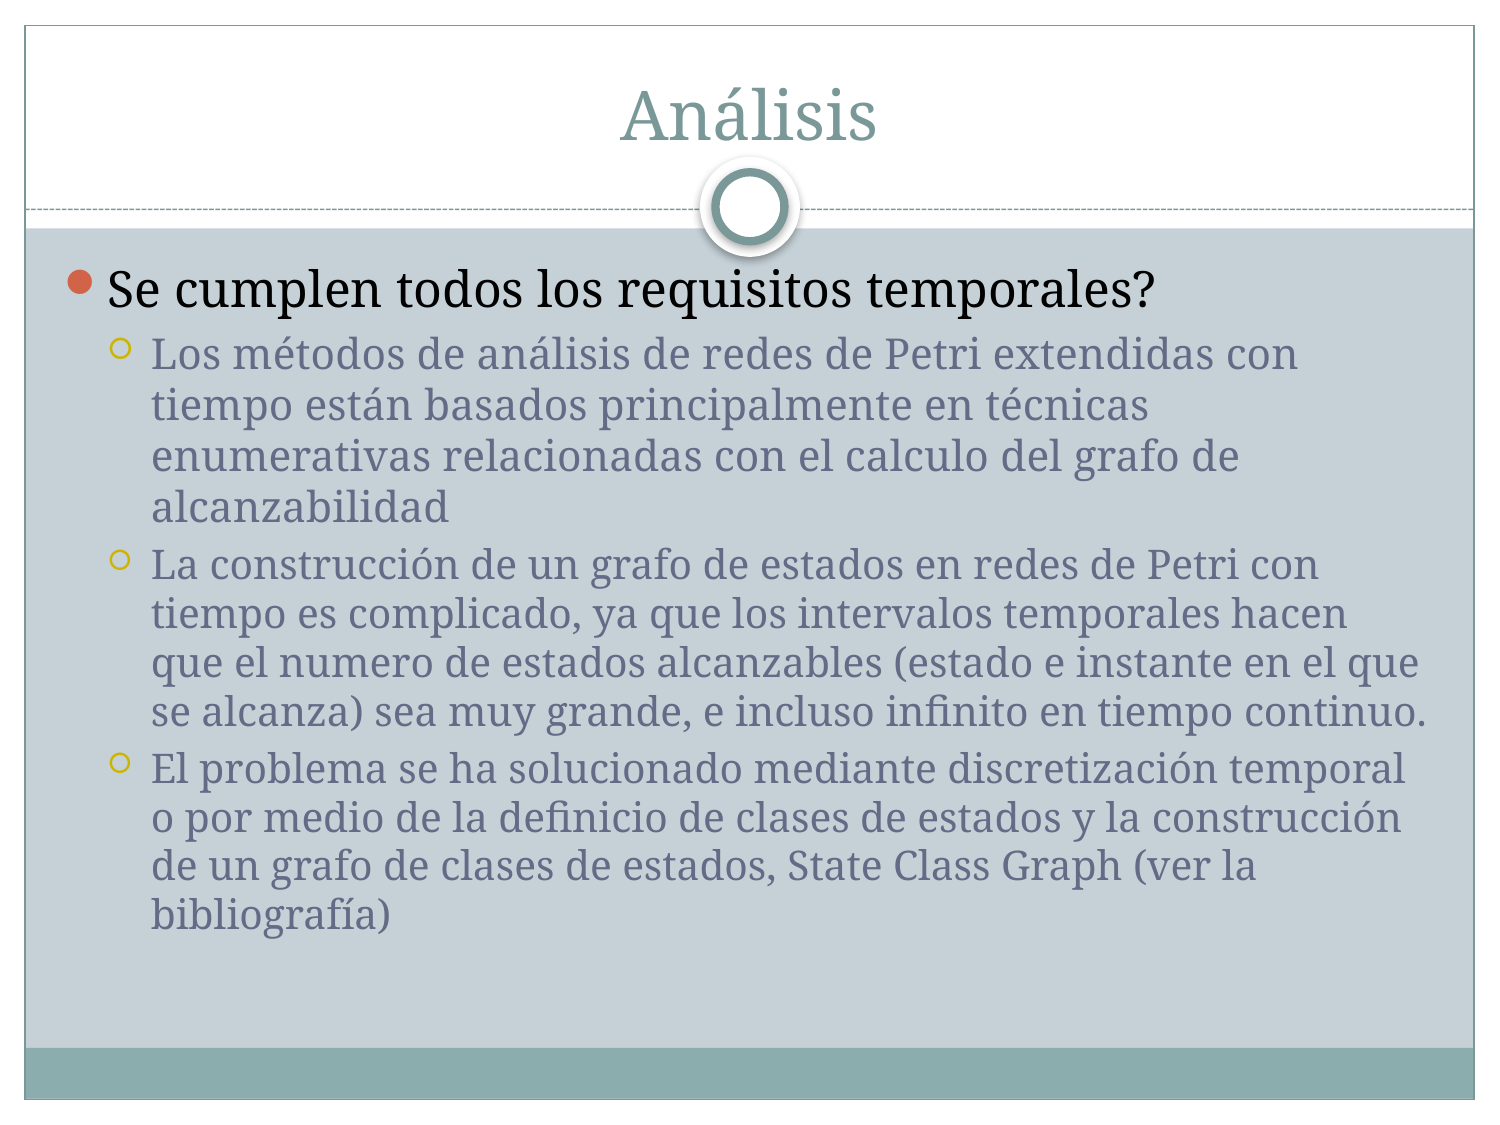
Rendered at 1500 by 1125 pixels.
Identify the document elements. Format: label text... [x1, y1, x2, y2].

title Análisis [49, 37, 1450, 162]
list Se cumplen todos los requisitos temporales? Los métodos de análisis de redes de Petri extendidas con tiempo están basados principalmente en técnicas enumerativas relacionadas con el calculo del grafo de alcanzabilidad La construcción de un grafo de estados en redes de Petri con tiempo es complicado, ya que los intervalos temporales hacen que el numero de estados alcanzables (estado e instante en el que se alcanza) sea muy grande, e incluso infinito en tiempo continuo. El problema se ha solucionado mediante discretización temporal o por medio de la definicio de clases de estados y la construcción de un grafo de clases de estados, State Class Graph (ver la bibliografía) [49, 250, 1445, 1001]
